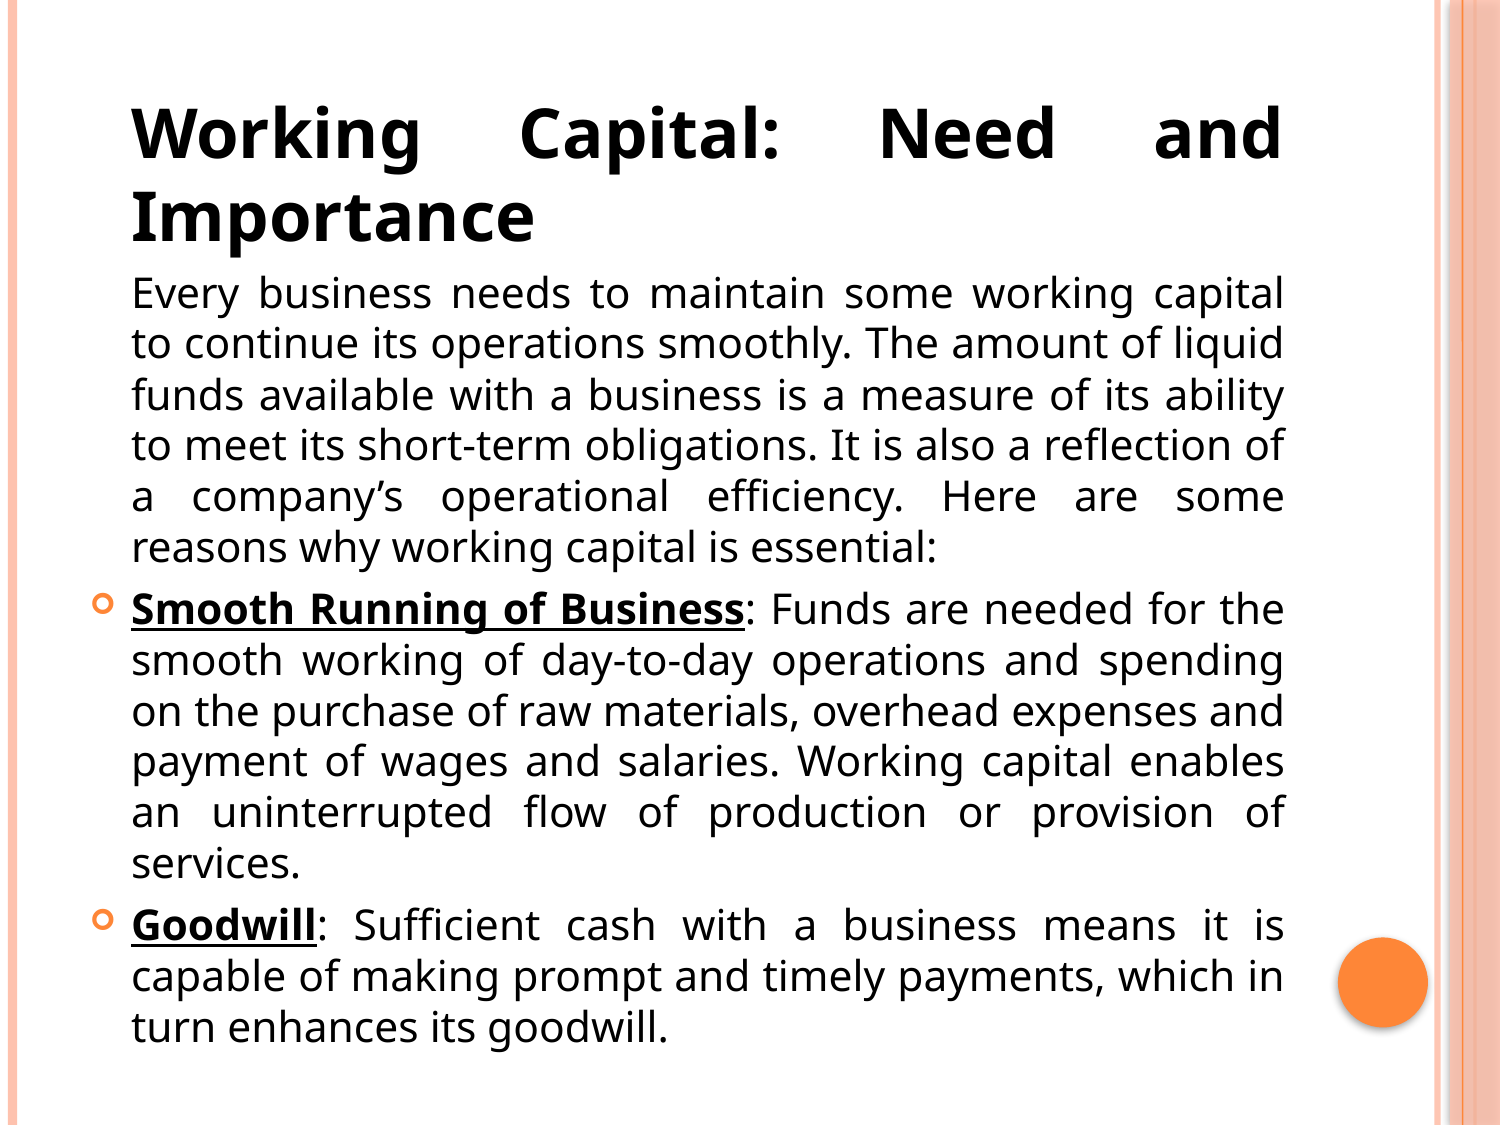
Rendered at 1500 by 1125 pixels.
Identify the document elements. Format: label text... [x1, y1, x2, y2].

list Working Capital: Need and Importance Every business needs to maintain some working capital to continue its operations smoothly. The amount of liquid funds available with a business is a measure of its ability to meet its short-term obligations. It is also a reflection of a company’s operational efficiency. Here are some reasons why working capital is essential: Smooth Running of Business: Funds are needed for the smooth working of day-to-day operations and spending on the purchase of raw materials, overhead expenses and payment of wages and salaries. Working capital enables an uninterrupted flow of production or provision of services. Goodwill: Sufficient cash with a business means it is capable of making prompt and timely payments, which in turn enhances its goodwill. [75, 82, 1300, 1062]
